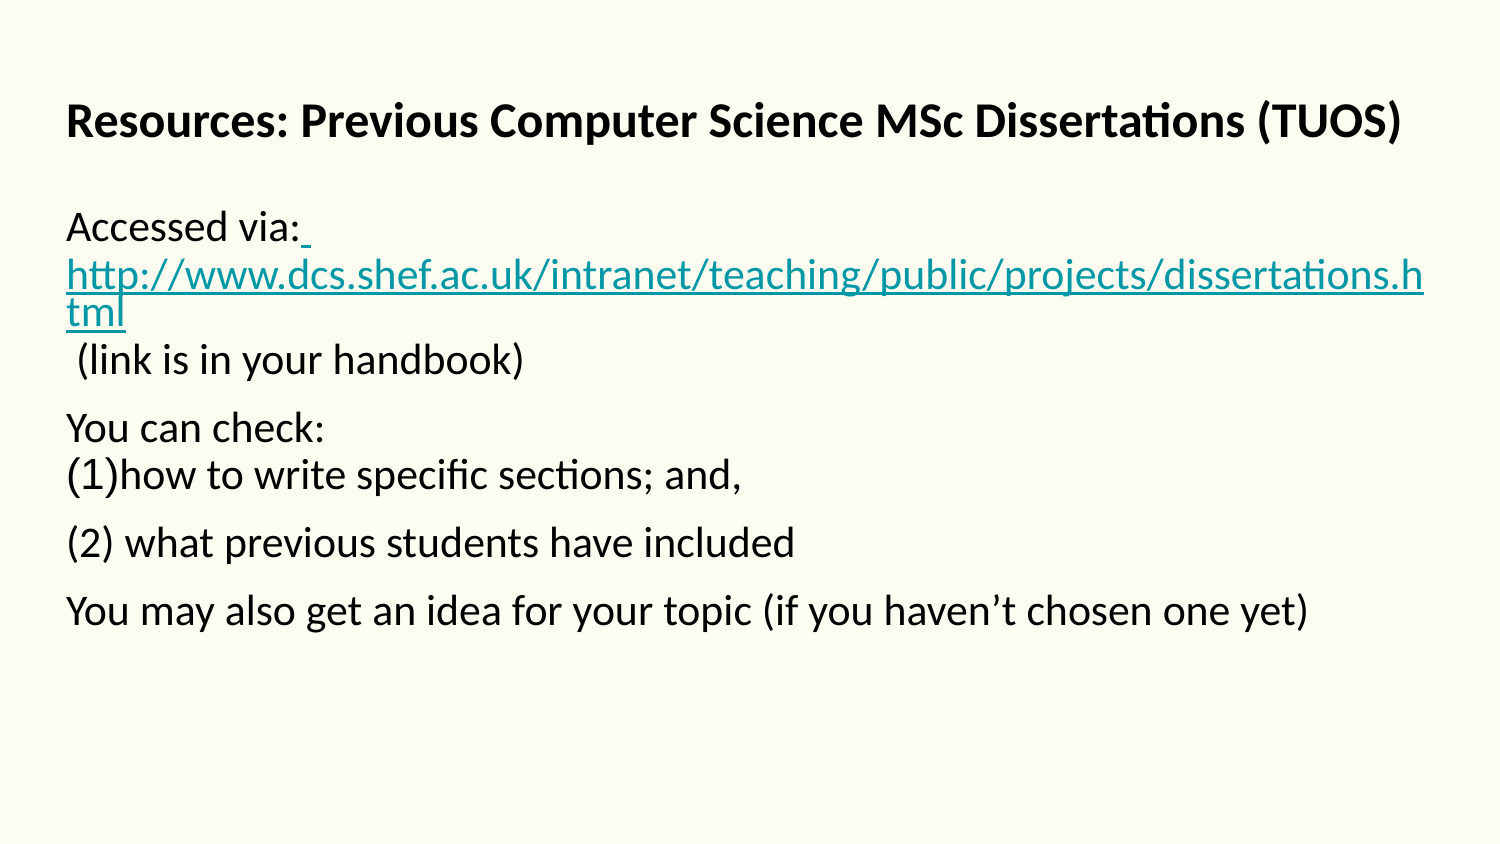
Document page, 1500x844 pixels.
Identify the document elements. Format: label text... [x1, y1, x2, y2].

list Accessed via: http://www.dcs.shef.ac.uk/intranet/teaching/public/projects/dissertations.html (link is in your handbook) You can check: (1)how to write specific sections; and, (2) what previous students have included You may also get an idea for your topic (if you haven’t chosen one yet) [51, 189, 1449, 750]
title Resources: Previous Computer Science MSc Dissertations (TUOS) [51, 72, 1449, 167]
